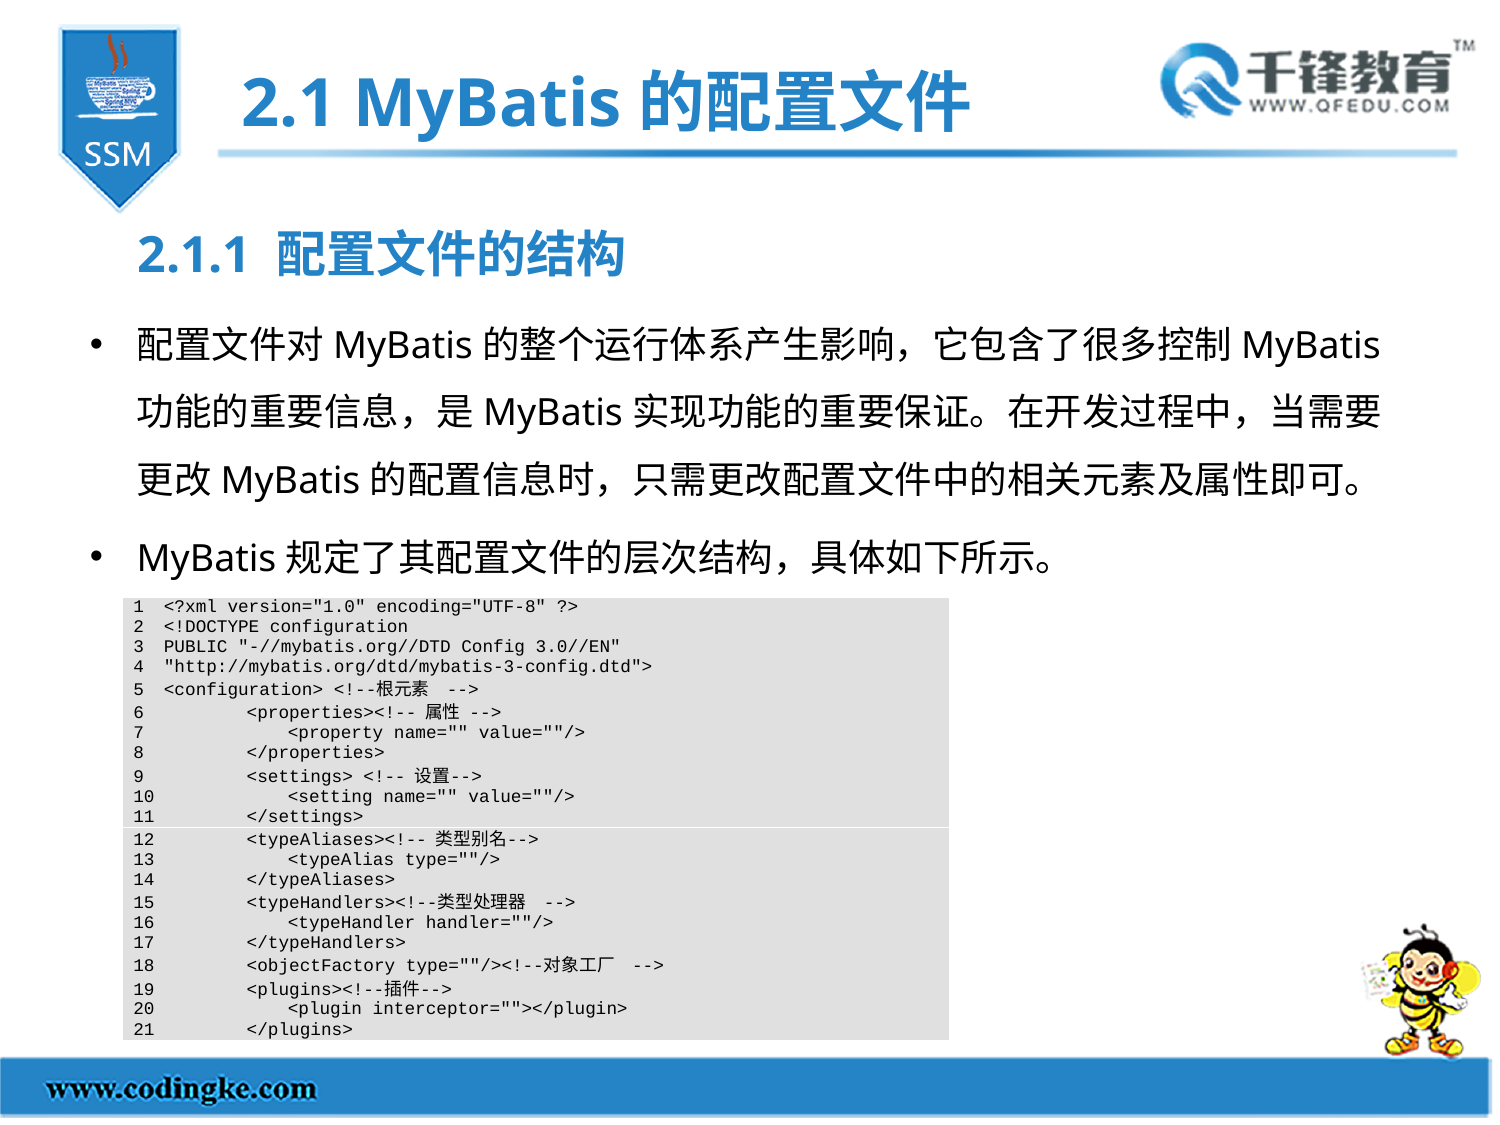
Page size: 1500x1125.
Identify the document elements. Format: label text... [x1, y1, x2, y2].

picture [0, 0, 1500, 1125]
text_box 配置文件对MyBatis的整个运行体系产生影响，它包含了很多控制MyBatis功能的重要信息，是MyBatis实现功能的重要保证。在开发过程中，当需要更改MyBatis的配置信息时，只需更改配置文件中的相关元素及属性即可。 MyBatis规定了其配置文件的层次结构，具体如下所示。 [0, 290, 1404, 586]
text_box 2.1.1 配置文件的结构 [122, 215, 879, 290]
text_box 2.1 MyBatis的配置文件 [226, 53, 1038, 146]
